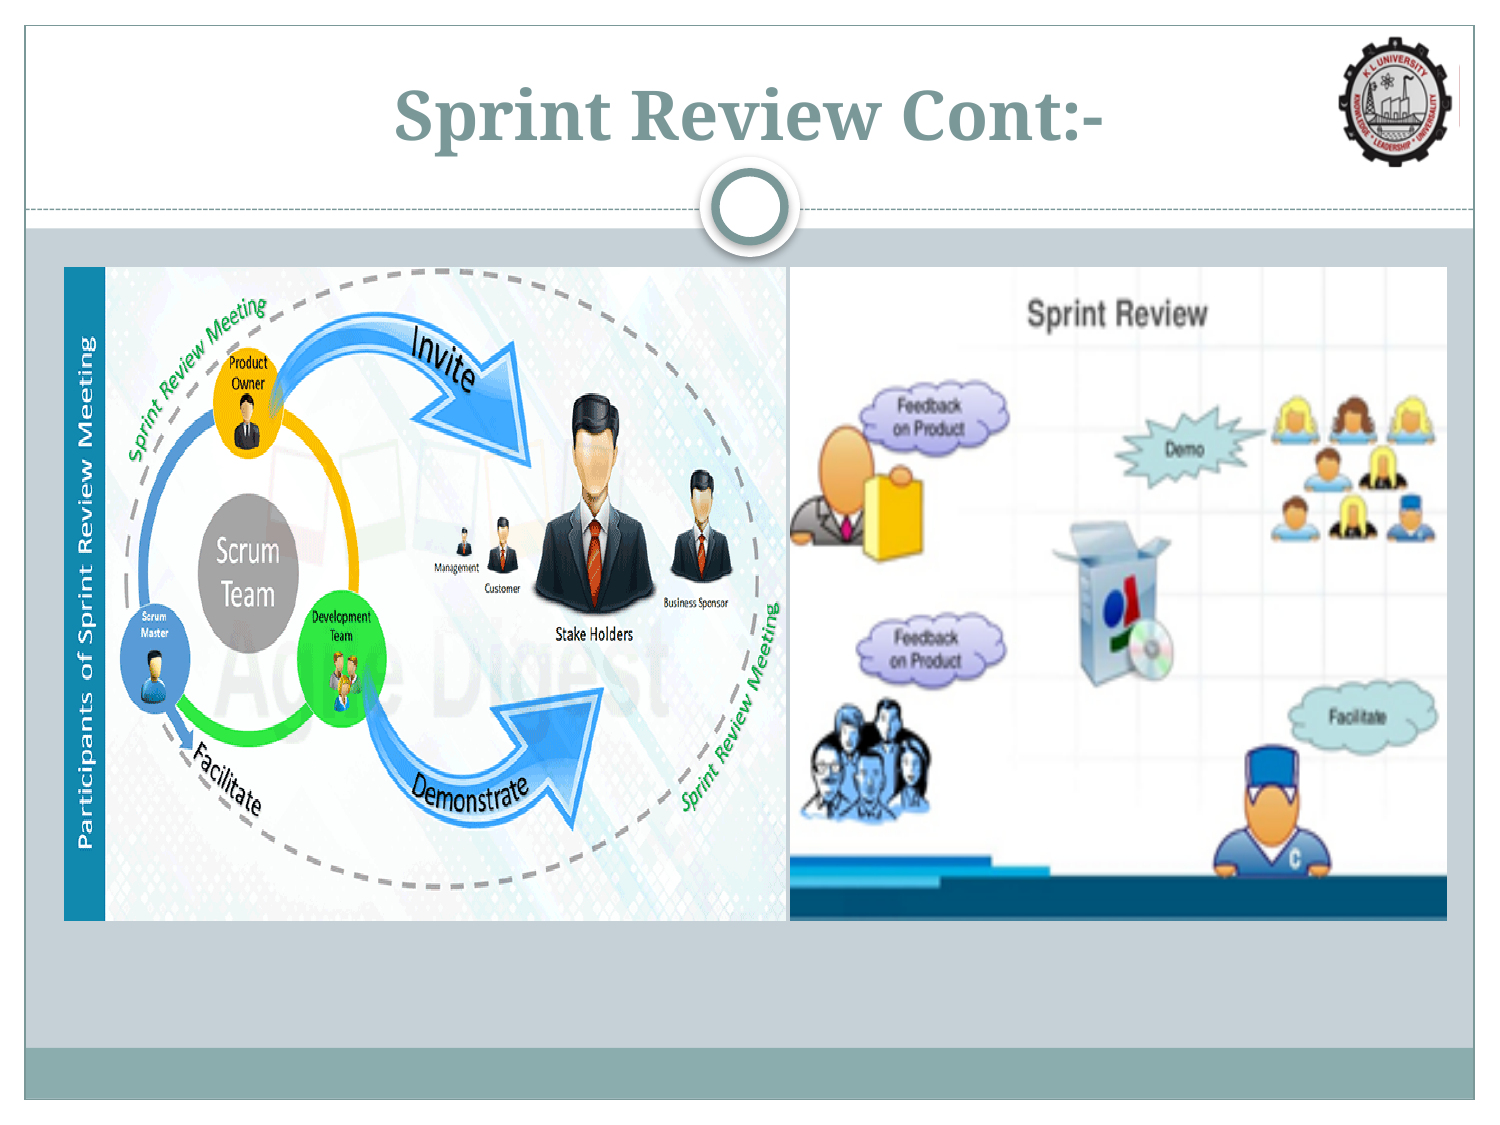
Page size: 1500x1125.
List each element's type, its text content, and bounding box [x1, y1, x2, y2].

picture [790, 876, 942, 888]
picture [790, 915, 1448, 922]
picture [106, 266, 786, 922]
picture [790, 266, 1448, 879]
picture [1328, 30, 1460, 178]
title Sprint Review Cont:- [49, 37, 1450, 162]
picture [64, 266, 103, 922]
